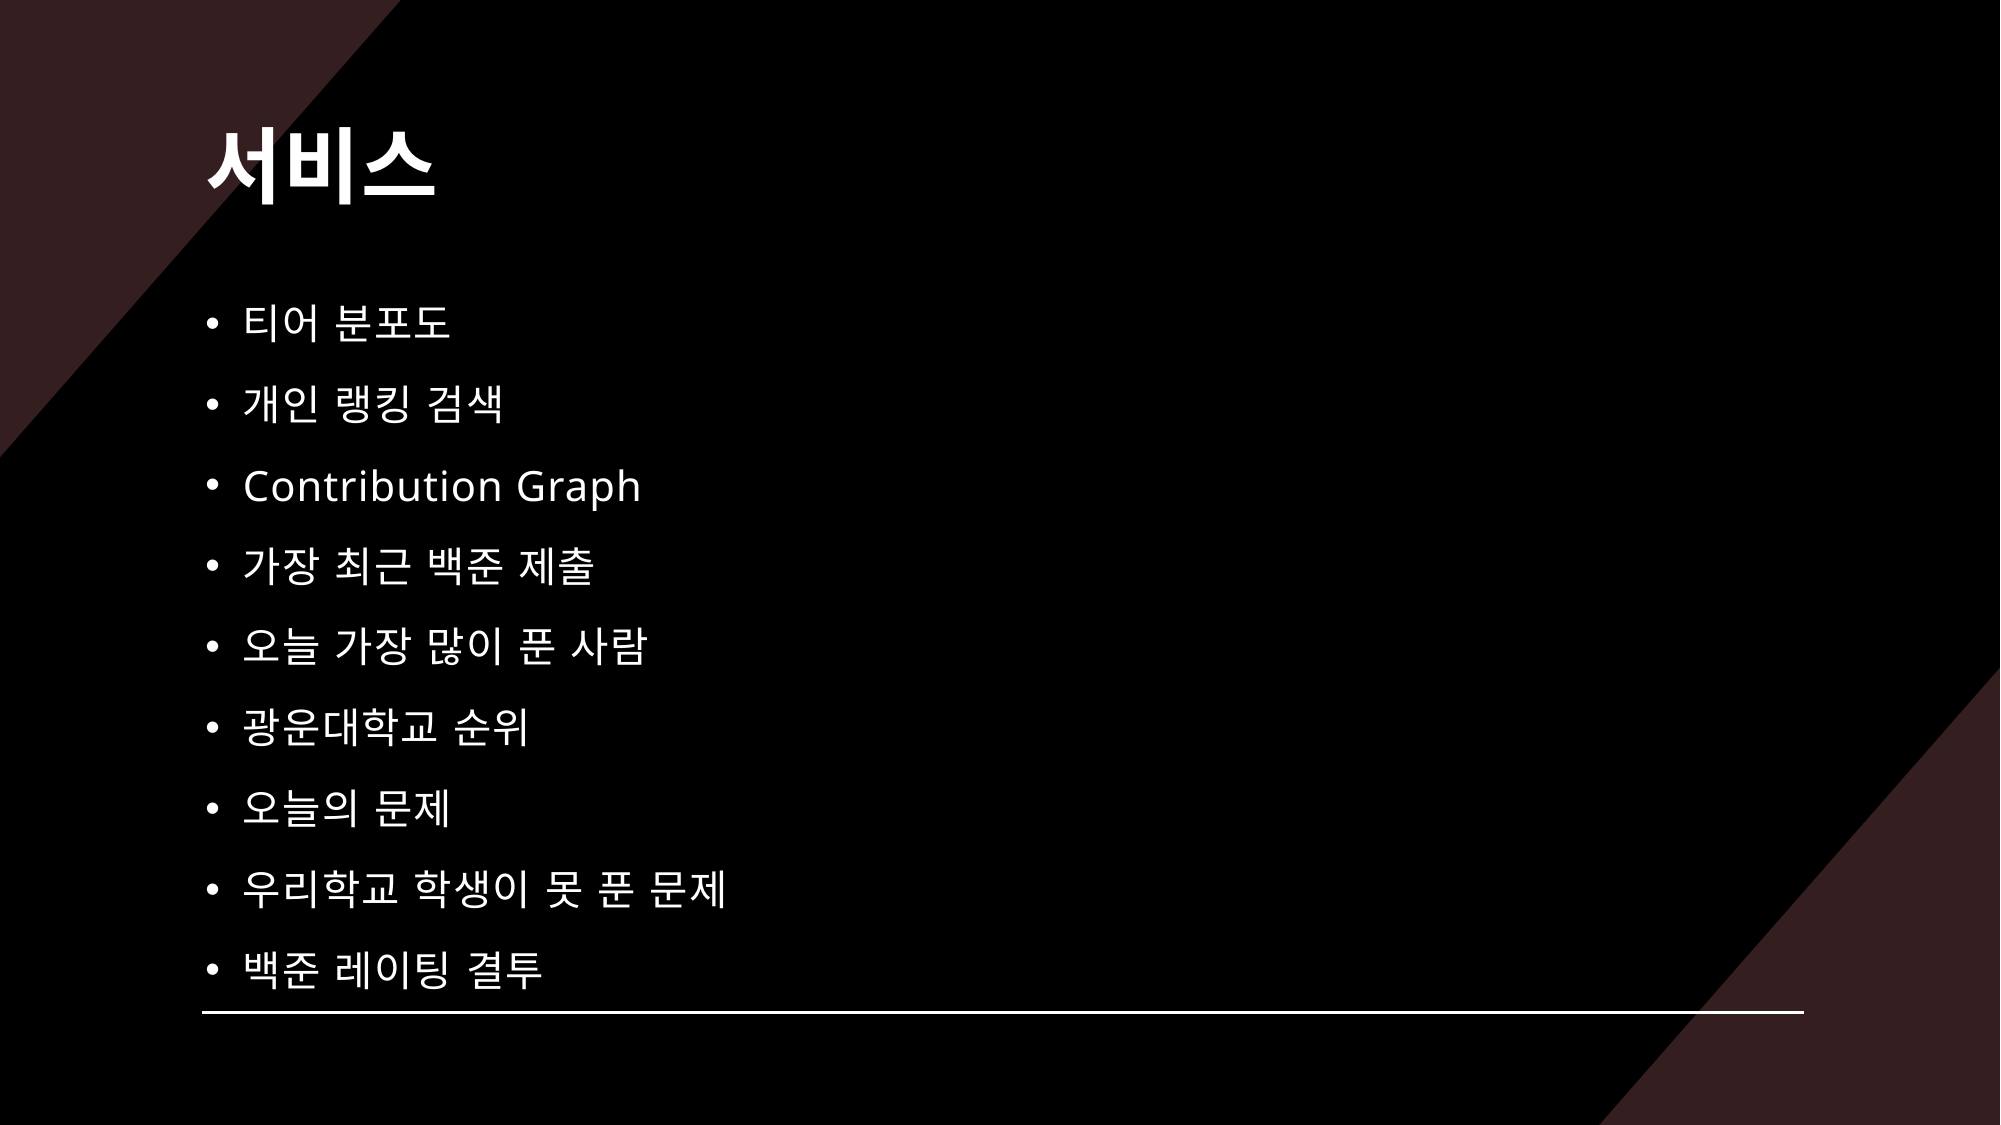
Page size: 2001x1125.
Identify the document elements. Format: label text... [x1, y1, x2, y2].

list 티어 분포도 개인 랭킹 검색 Contribution Graph 가장 최근 백준 제출 오늘 가장 많이 푼 사람 광운대학교 순위 오늘의 문제 우리학교 학생이 못 푼 문제 백준 레이팅 결투 [187, 269, 1813, 856]
title 서비스 [187, 45, 1813, 269]
